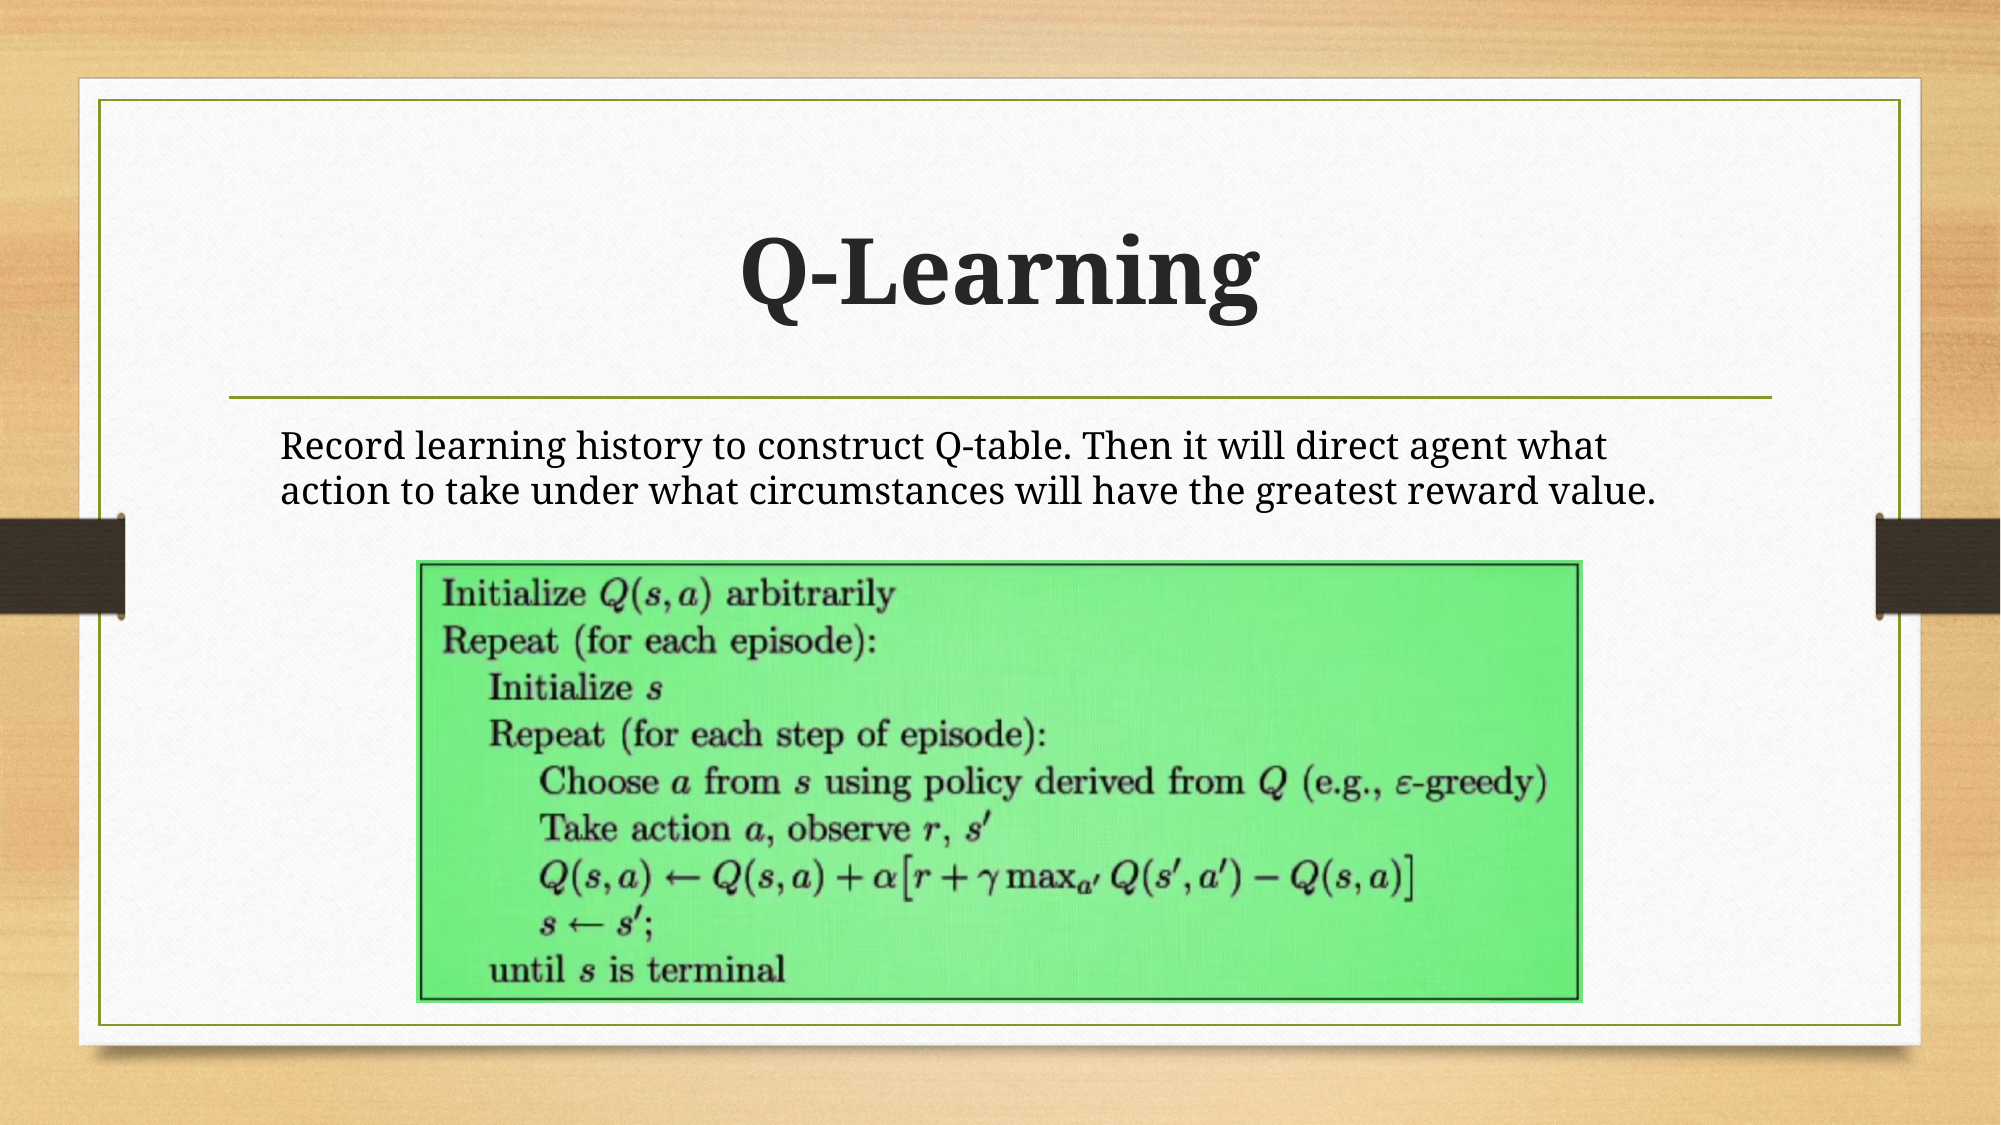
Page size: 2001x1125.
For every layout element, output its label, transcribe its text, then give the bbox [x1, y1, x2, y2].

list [416, 560, 1584, 1003]
title Q-Learning [212, 161, 1788, 375]
picture [0, 0, 2001, 1125]
text_box Record learning history to construct Q-table. Then it will direct agent what action to take under what circumstances will have the greatest reward value. [265, 414, 1735, 520]
